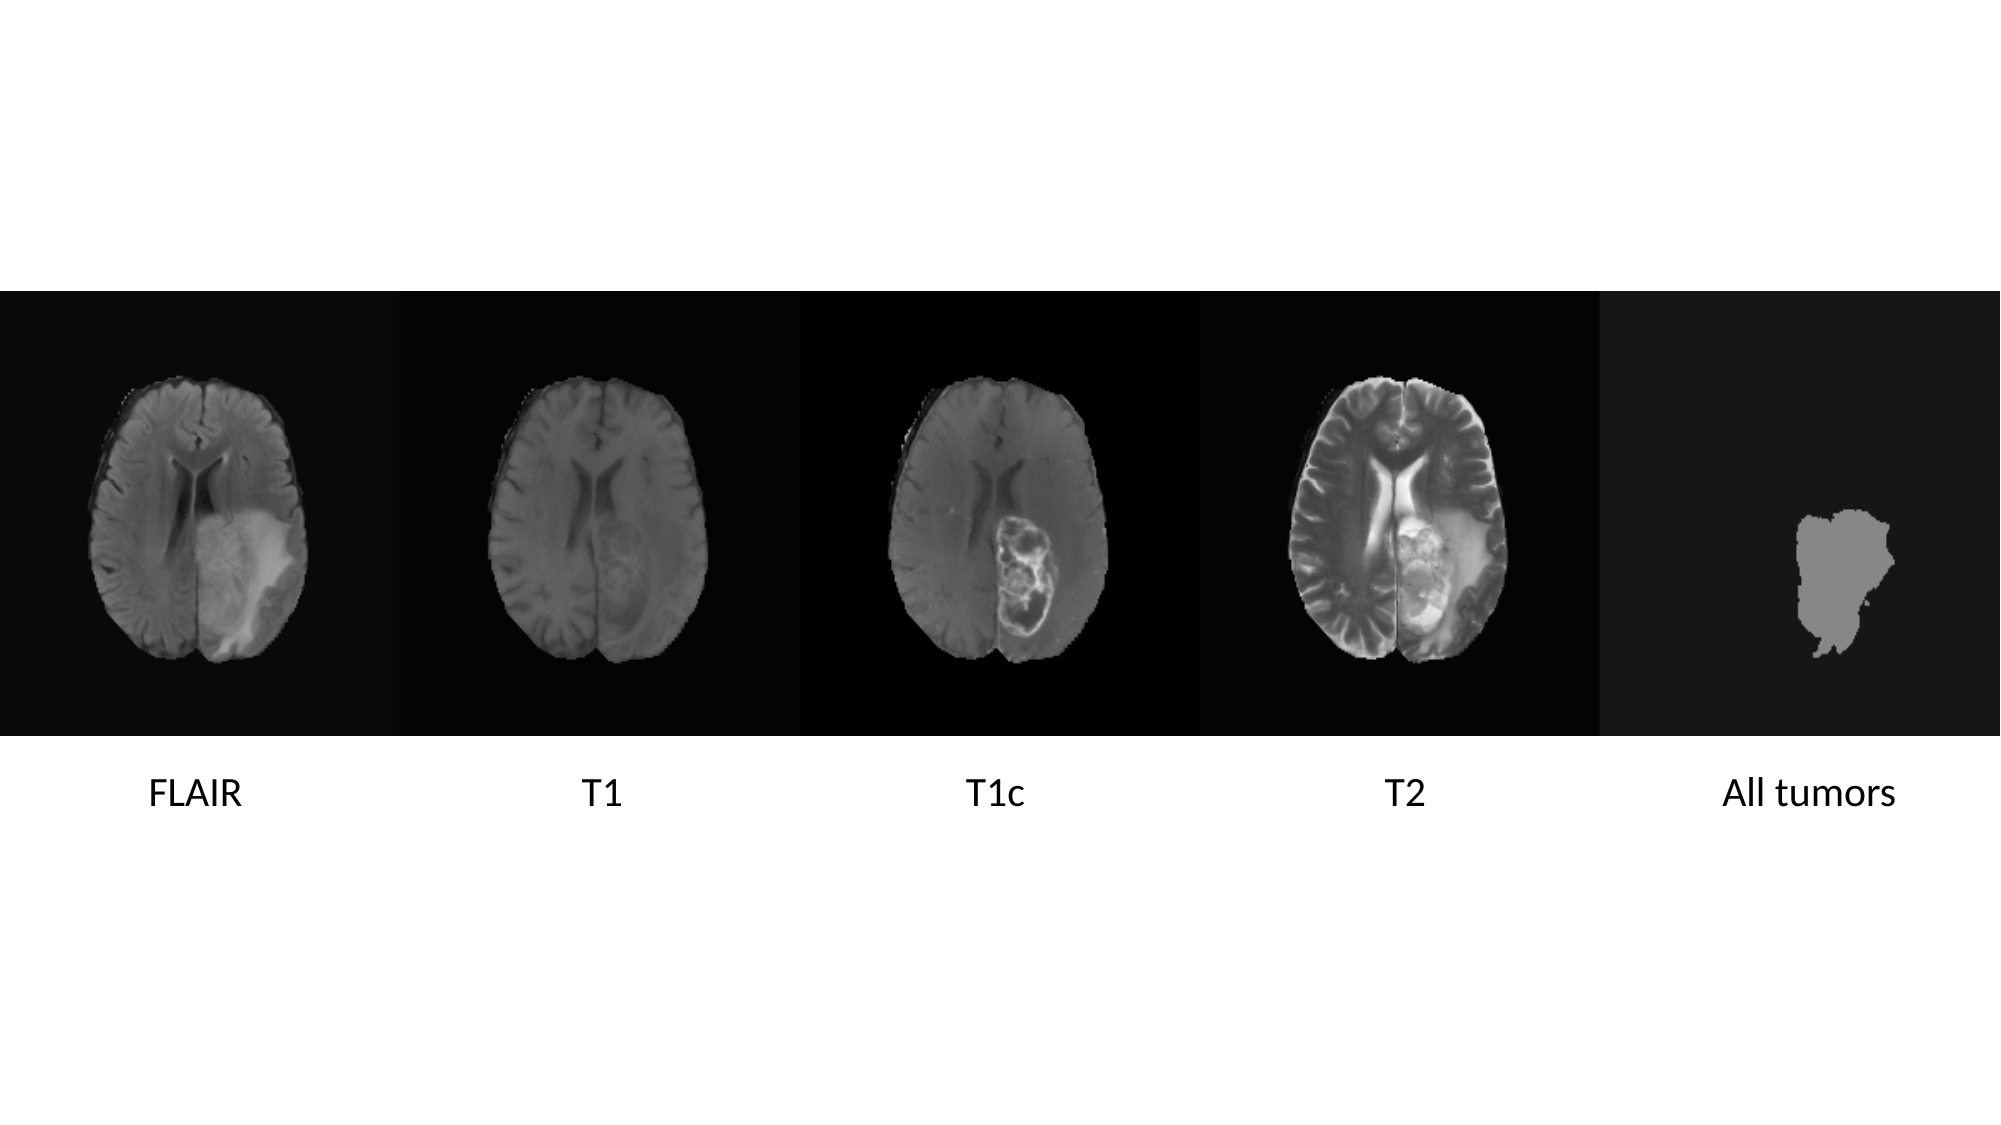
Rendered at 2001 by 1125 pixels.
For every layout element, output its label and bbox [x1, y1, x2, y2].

text_box [0, 291, 2000, 834]
